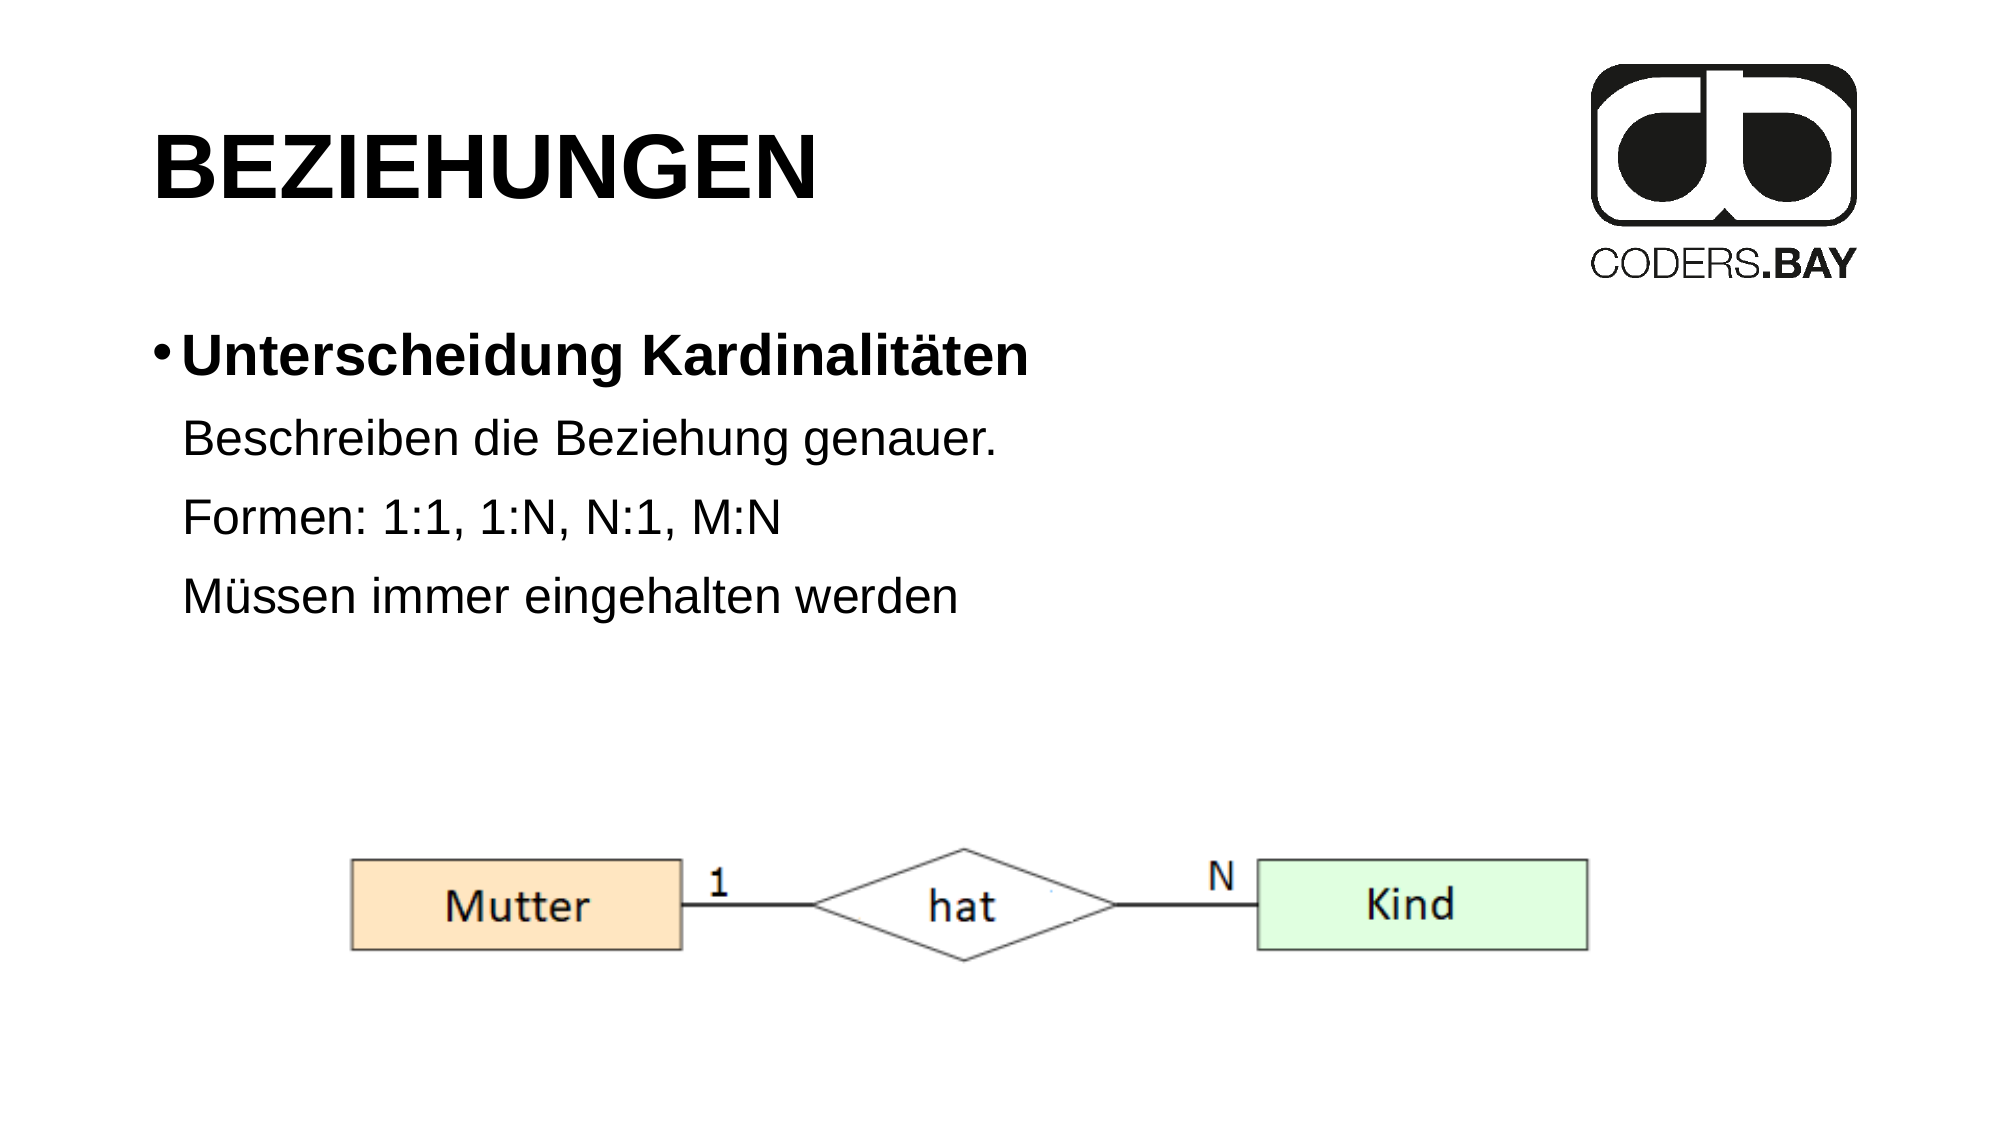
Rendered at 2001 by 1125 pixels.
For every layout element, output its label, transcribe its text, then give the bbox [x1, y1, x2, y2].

picture [196, 688, 1743, 1014]
picture [1591, 64, 1857, 278]
list Unterscheidung Kardinalitäten Beschreiben die Beziehung genauer. Formen: 1:1, 1:N, N:1, M:N Müssen immer eingehalten werden [137, 299, 1863, 1014]
title Beziehungen [137, 59, 1574, 278]
